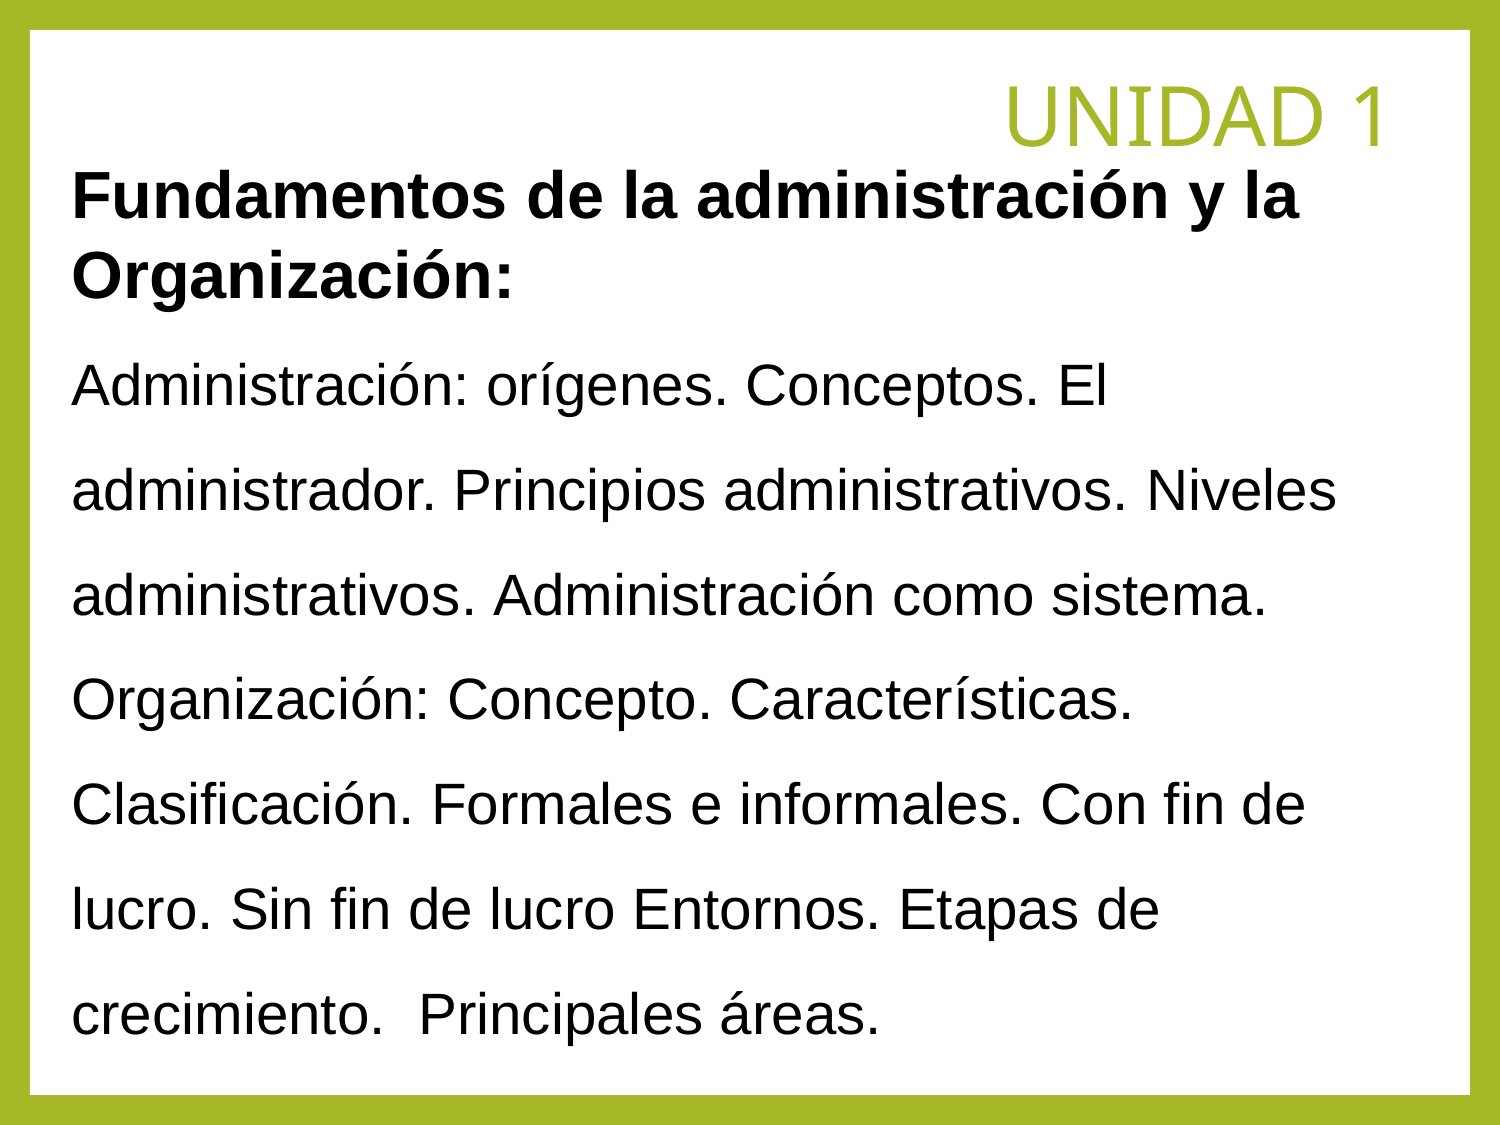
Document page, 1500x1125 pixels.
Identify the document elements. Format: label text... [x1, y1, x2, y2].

title UNIDAD 1 [986, 66, 1500, 173]
text_box Fundamentos de la administración y la Organización: Administración: orígenes. Conceptos. El administrador. Principios administrativos. Niveles administrativos. Administración como sistema. Organización: Concepto. Características. Clasificación. Formales e informales. Con fin de lucro. Sin fin de lucro Entornos. Etapas de crecimiento. Principales áreas. [41, 137, 1435, 1073]
